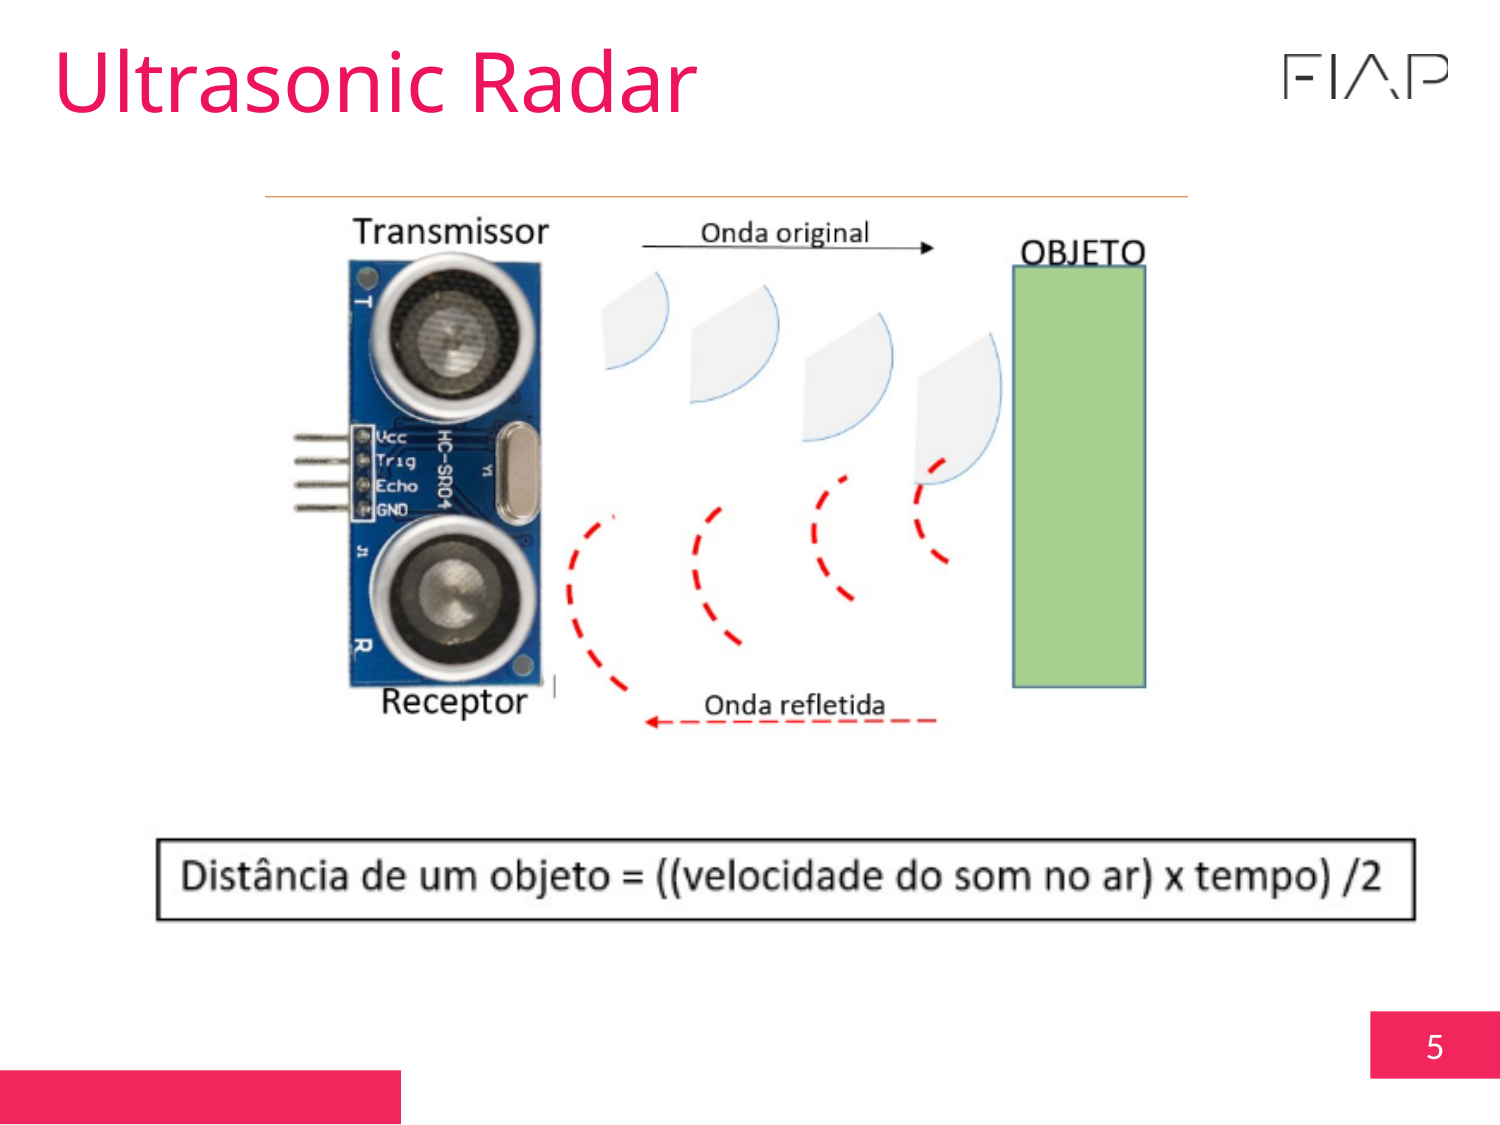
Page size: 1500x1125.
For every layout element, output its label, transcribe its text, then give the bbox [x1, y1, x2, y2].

picture [265, 196, 1188, 735]
text_box Ultrasonic Radar [37, 21, 1075, 137]
picture [135, 822, 1448, 953]
